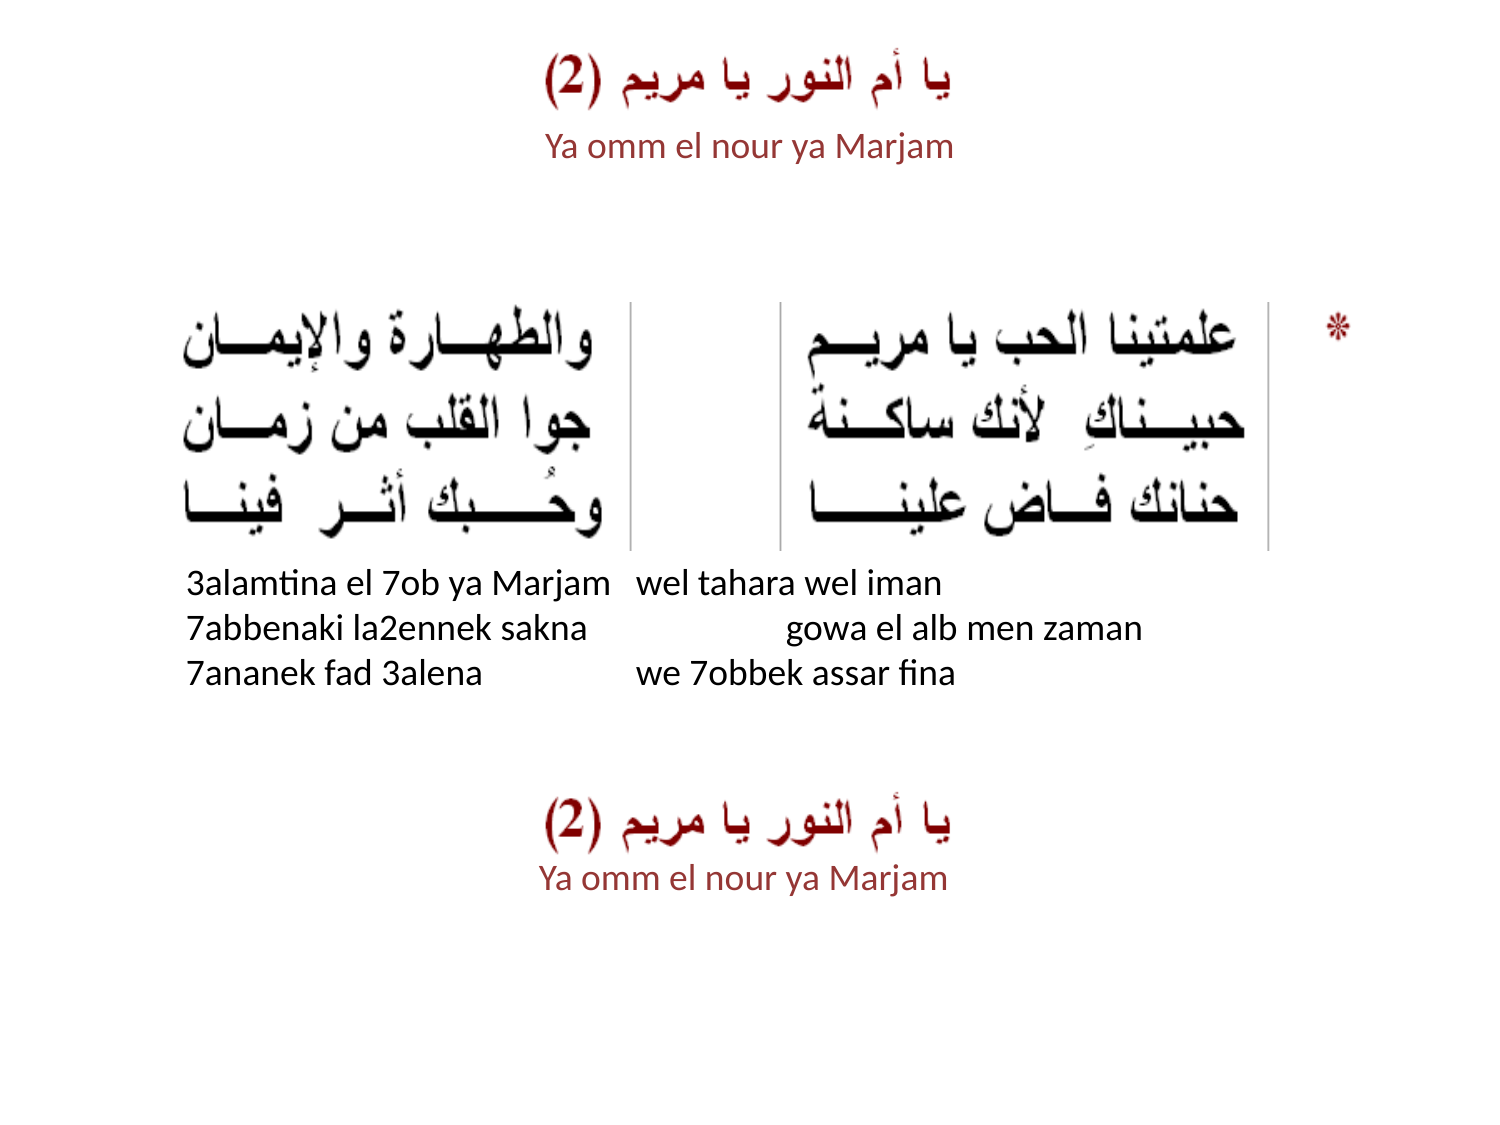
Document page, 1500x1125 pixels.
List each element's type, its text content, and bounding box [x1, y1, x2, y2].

text_box Ya omm el nour ya Marjam [0, 113, 1500, 174]
picture [235, 42, 1259, 126]
picture [235, 786, 1247, 872]
text_box 3alamtina el 7ob ya Marjam wel tahara wel iman 7abbenaki la2ennek sakna gowa el alb men zaman 7ananek fad 3alena we 7obbek assar fina [171, 558, 1306, 701]
text_box Ya omm el nour ya Marjam [0, 846, 1494, 906]
picture [159, 302, 1377, 551]
